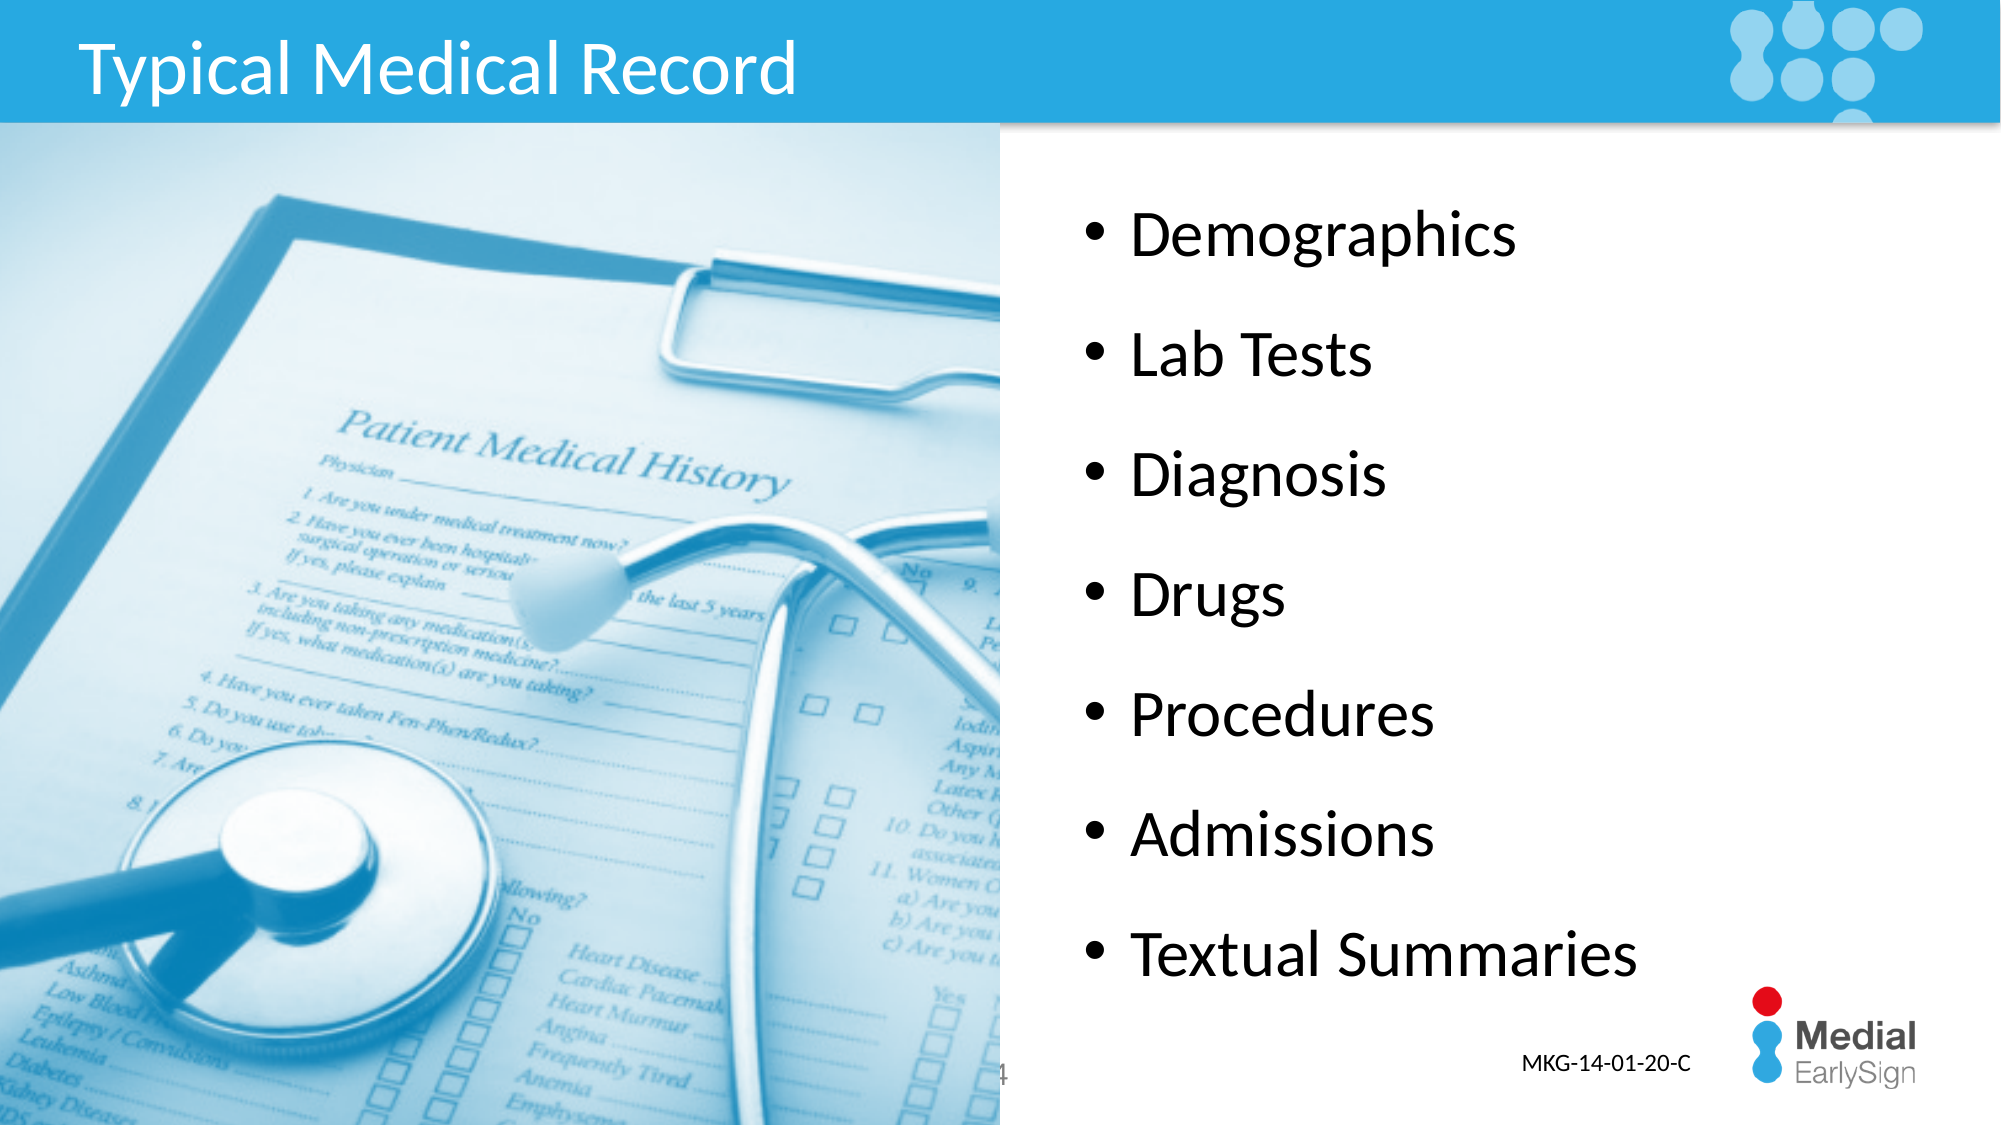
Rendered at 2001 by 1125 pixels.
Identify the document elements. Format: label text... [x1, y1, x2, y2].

picture [1730, 1, 1923, 123]
text_box Demographics Lab Tests Diagnosis Drugs Procedures Admissions Textual Summaries [1068, 142, 1911, 998]
picture [1752, 986, 1915, 1089]
picture [0, 122, 1001, 1125]
title Typical Medical Record [63, 8, 1729, 119]
